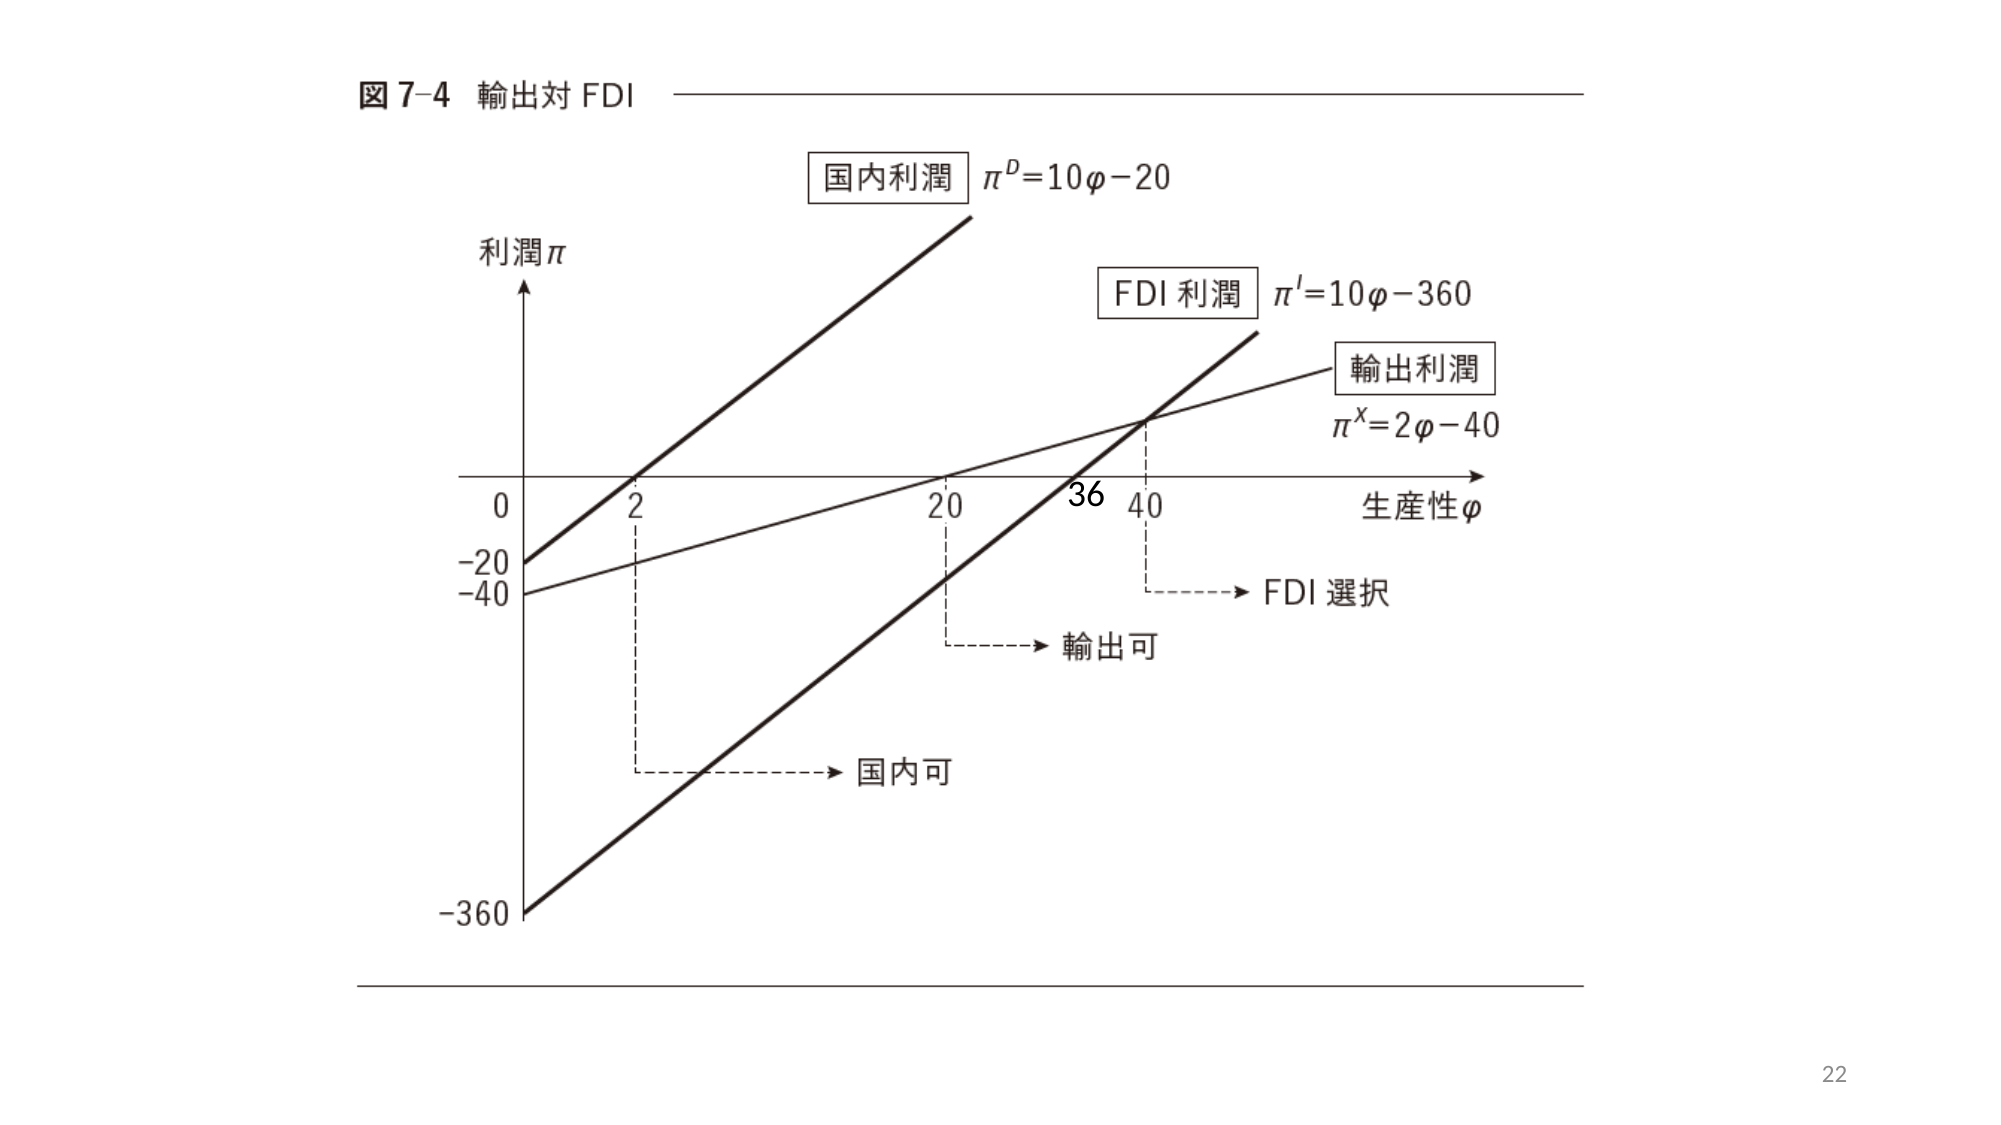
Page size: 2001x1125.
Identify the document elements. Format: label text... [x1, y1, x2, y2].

slide_number 22 [1412, 1042, 1863, 1103]
picture [332, 43, 1608, 1035]
